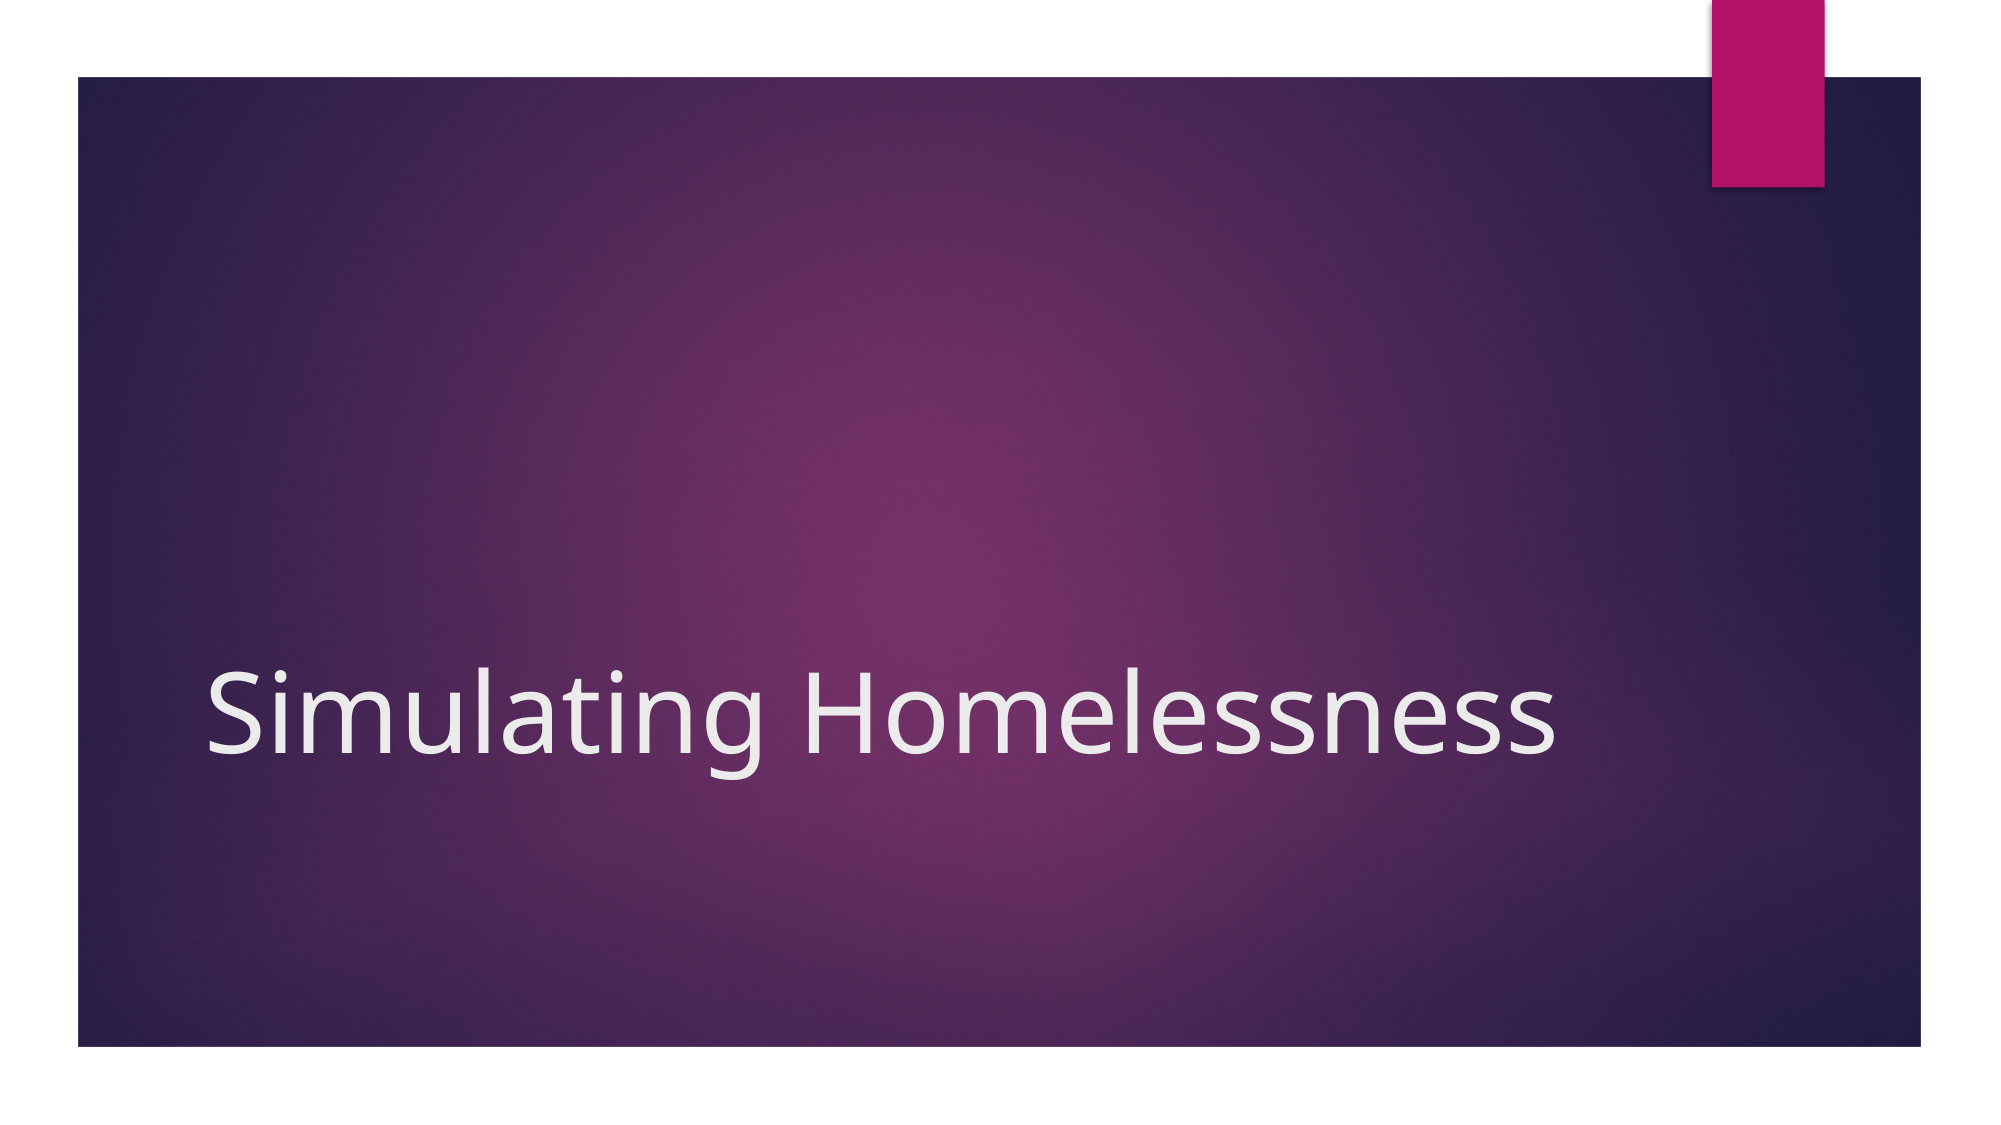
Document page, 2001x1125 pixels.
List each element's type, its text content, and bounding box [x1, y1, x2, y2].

picture [79, 78, 1920, 1046]
title Simulating Homelessness [189, 344, 1638, 784]
